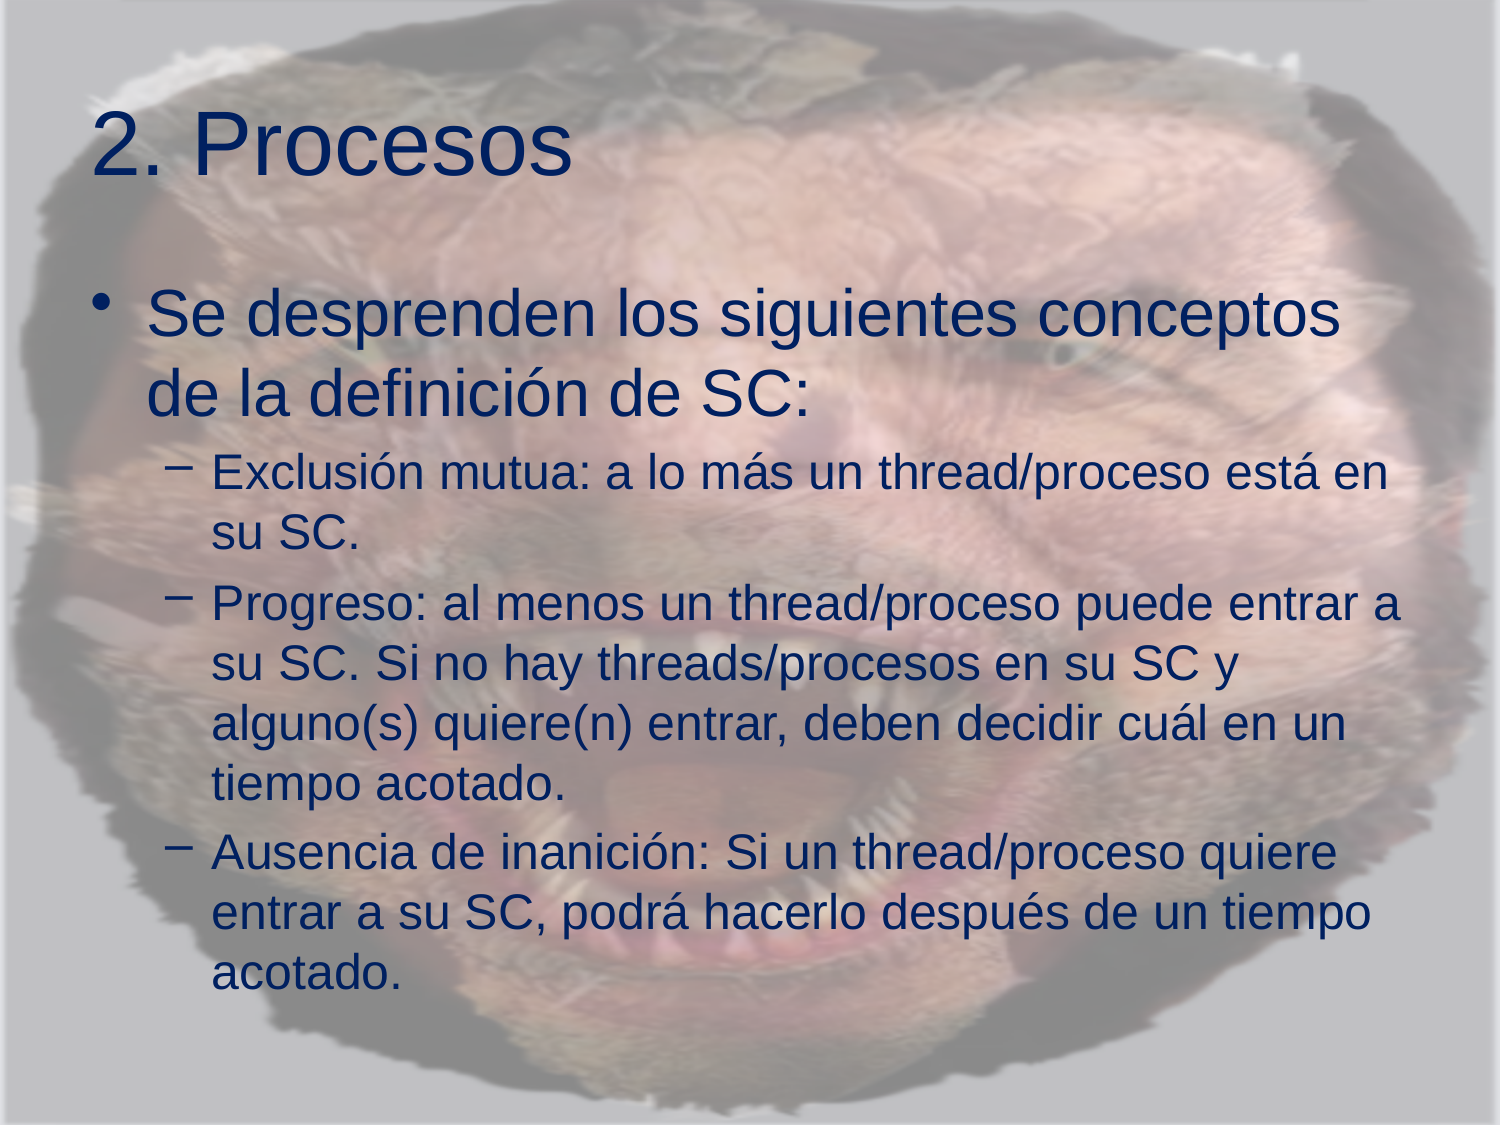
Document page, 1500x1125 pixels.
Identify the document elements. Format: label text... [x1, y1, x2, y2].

list Se desprenden los siguientes conceptos de la definición de SC: Exclusión mutua: a lo más un thread/proceso está en su SC. Progreso: al menos un thread/proceso puede entrar a su SC. Si no hay threads/procesos en su SC y alguno(s) quiere(n) entrar, deben decidir cuál en un tiempo acotado. Ausencia de inanición: Si un thread/proceso quiere entrar a su SC, podrá hacerlo después de un tiempo acotado. [75, 262, 1425, 1005]
title 2. Procesos [75, 45, 1425, 233]
